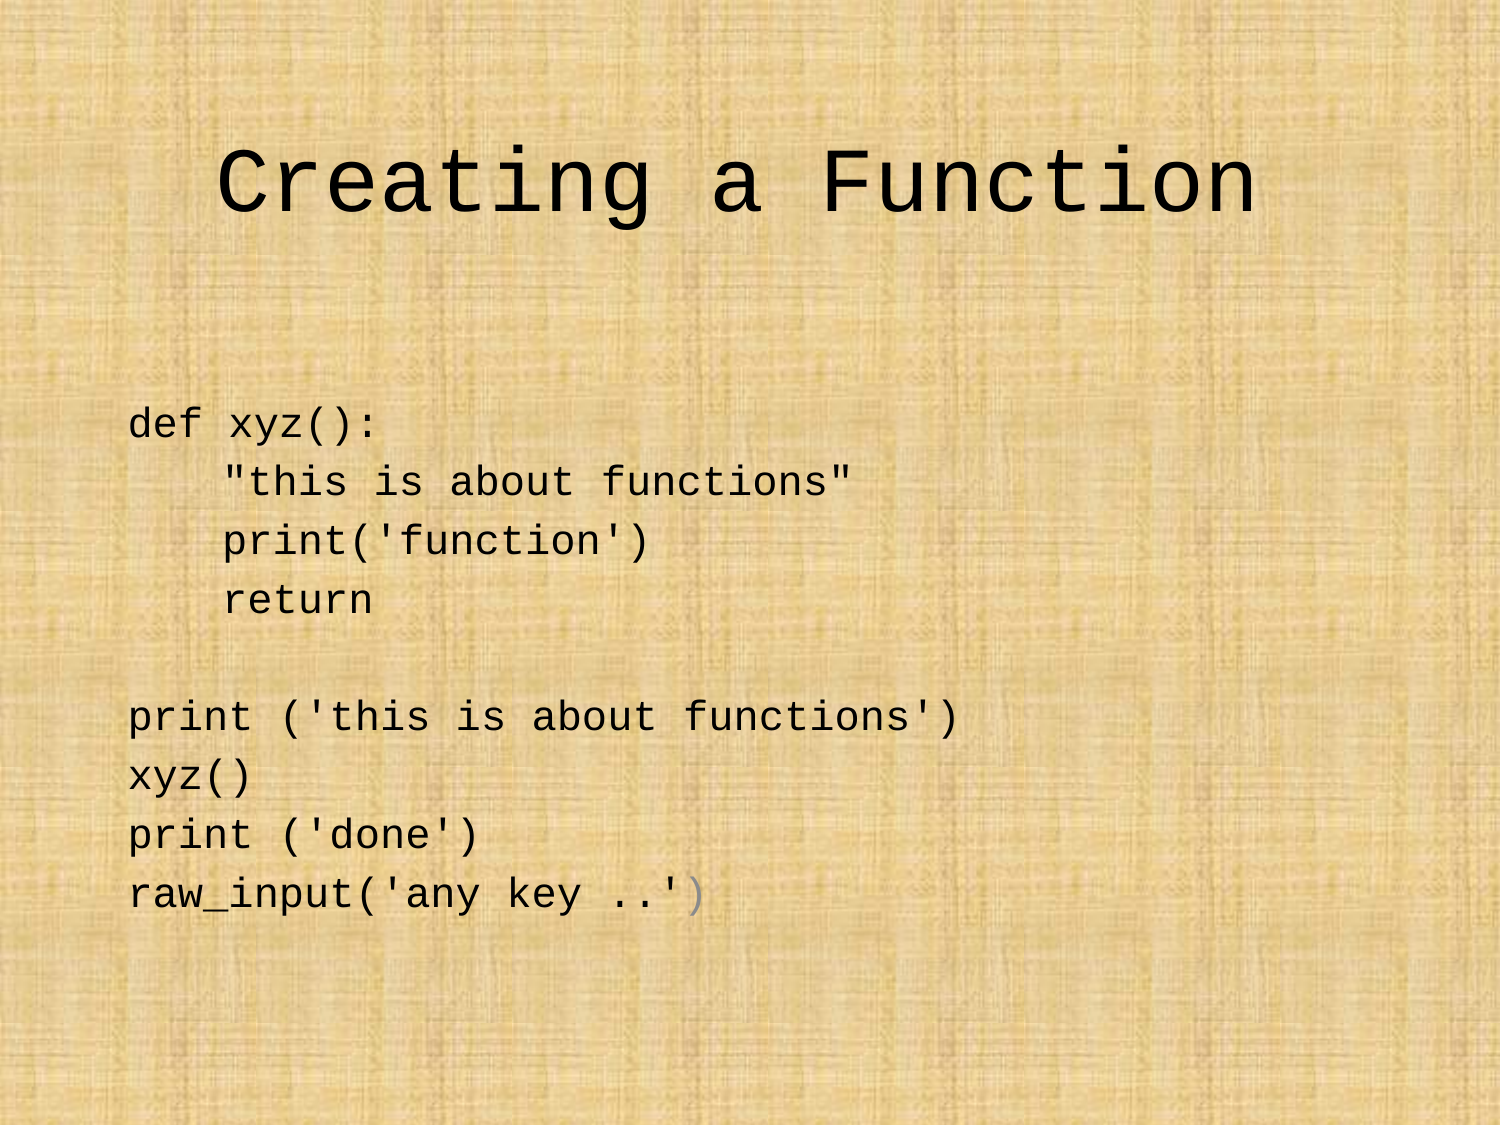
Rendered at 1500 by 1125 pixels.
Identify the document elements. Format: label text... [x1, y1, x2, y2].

title Creating a Function [99, 87, 1375, 263]
picture [0, 0, 1500, 1125]
subtitle def xyz(): "this is about functions" print('function') return print ('this is about functions') xyz() print ('done') raw_input('any key ..') [112, 387, 1375, 925]
